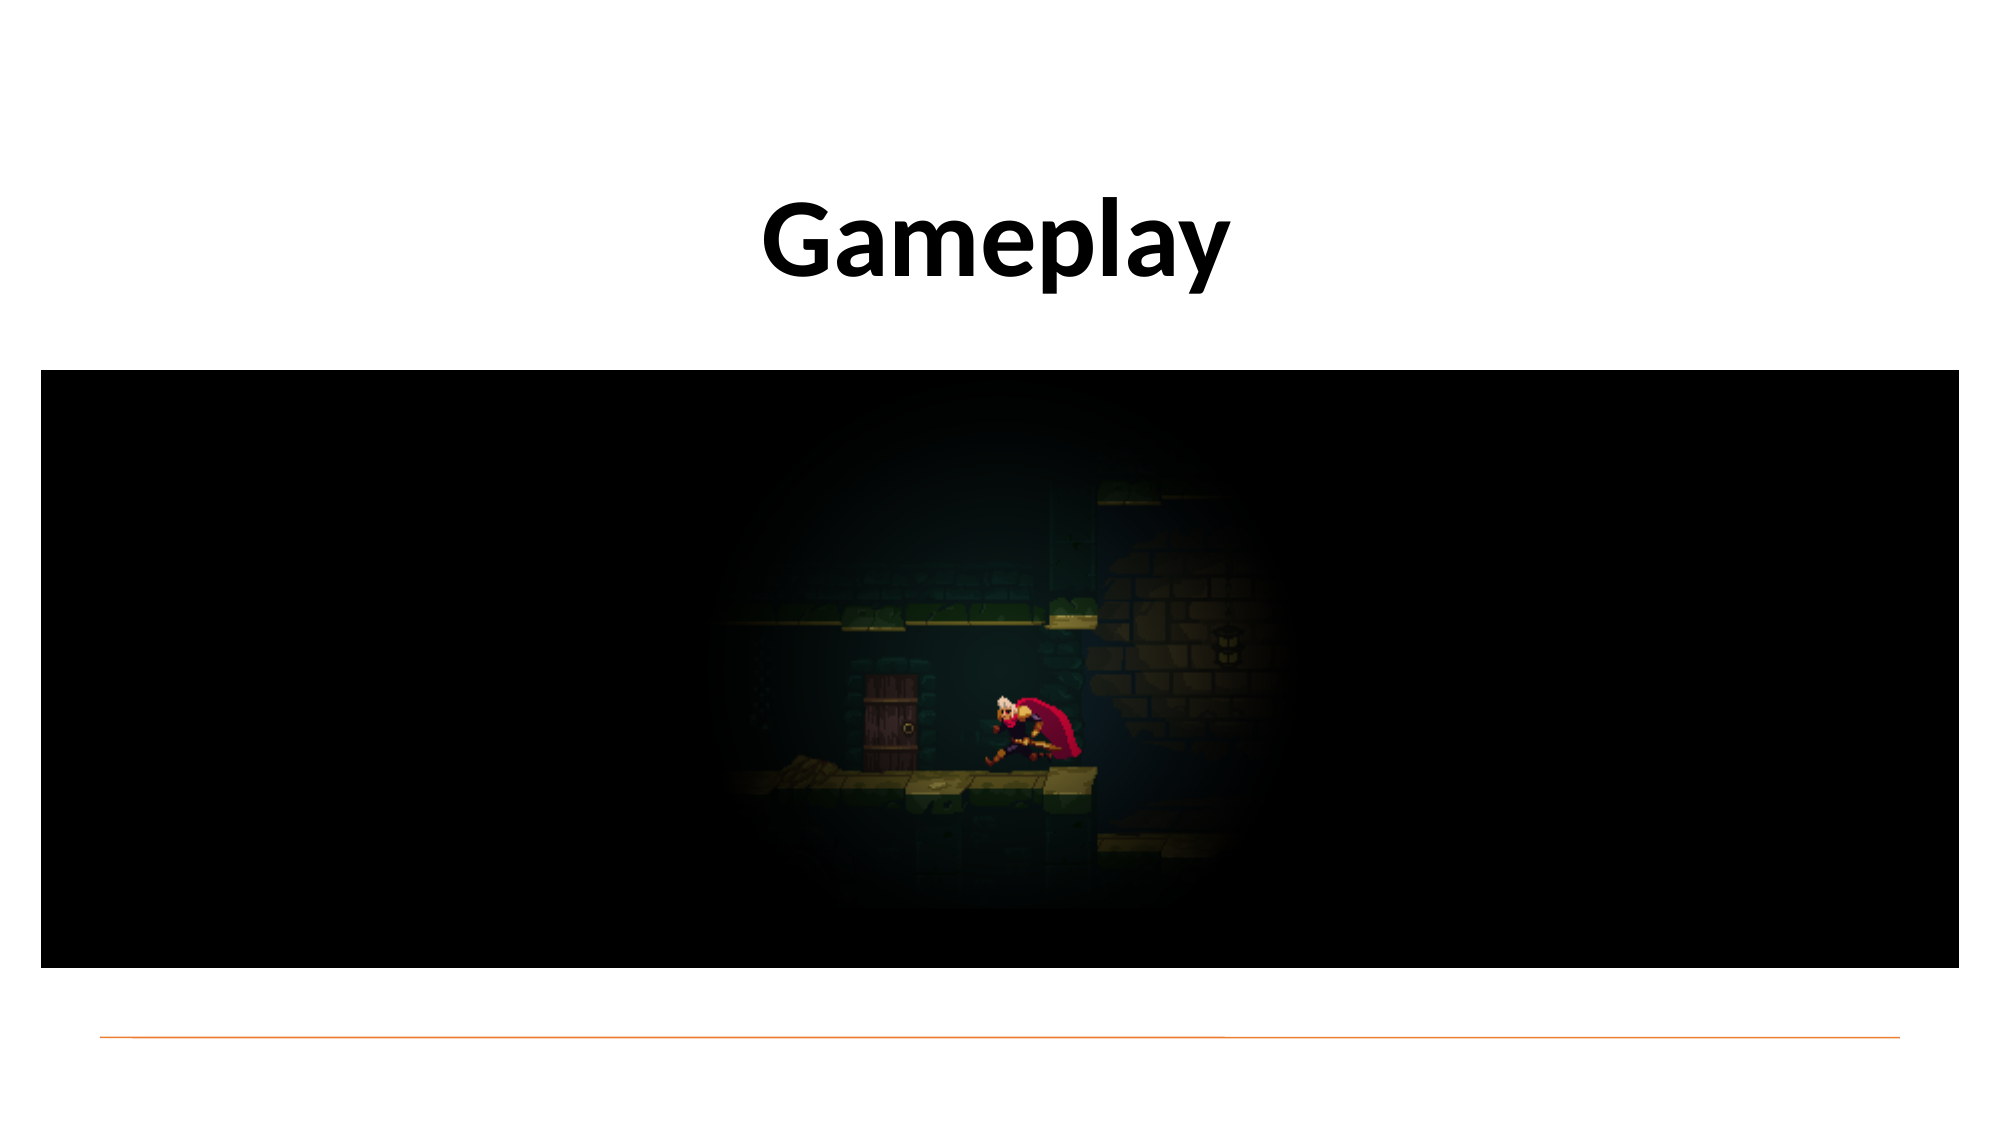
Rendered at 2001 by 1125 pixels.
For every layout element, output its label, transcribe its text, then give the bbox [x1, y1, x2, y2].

text_box Gameplay [523, 157, 1470, 307]
picture [41, 370, 1959, 968]
